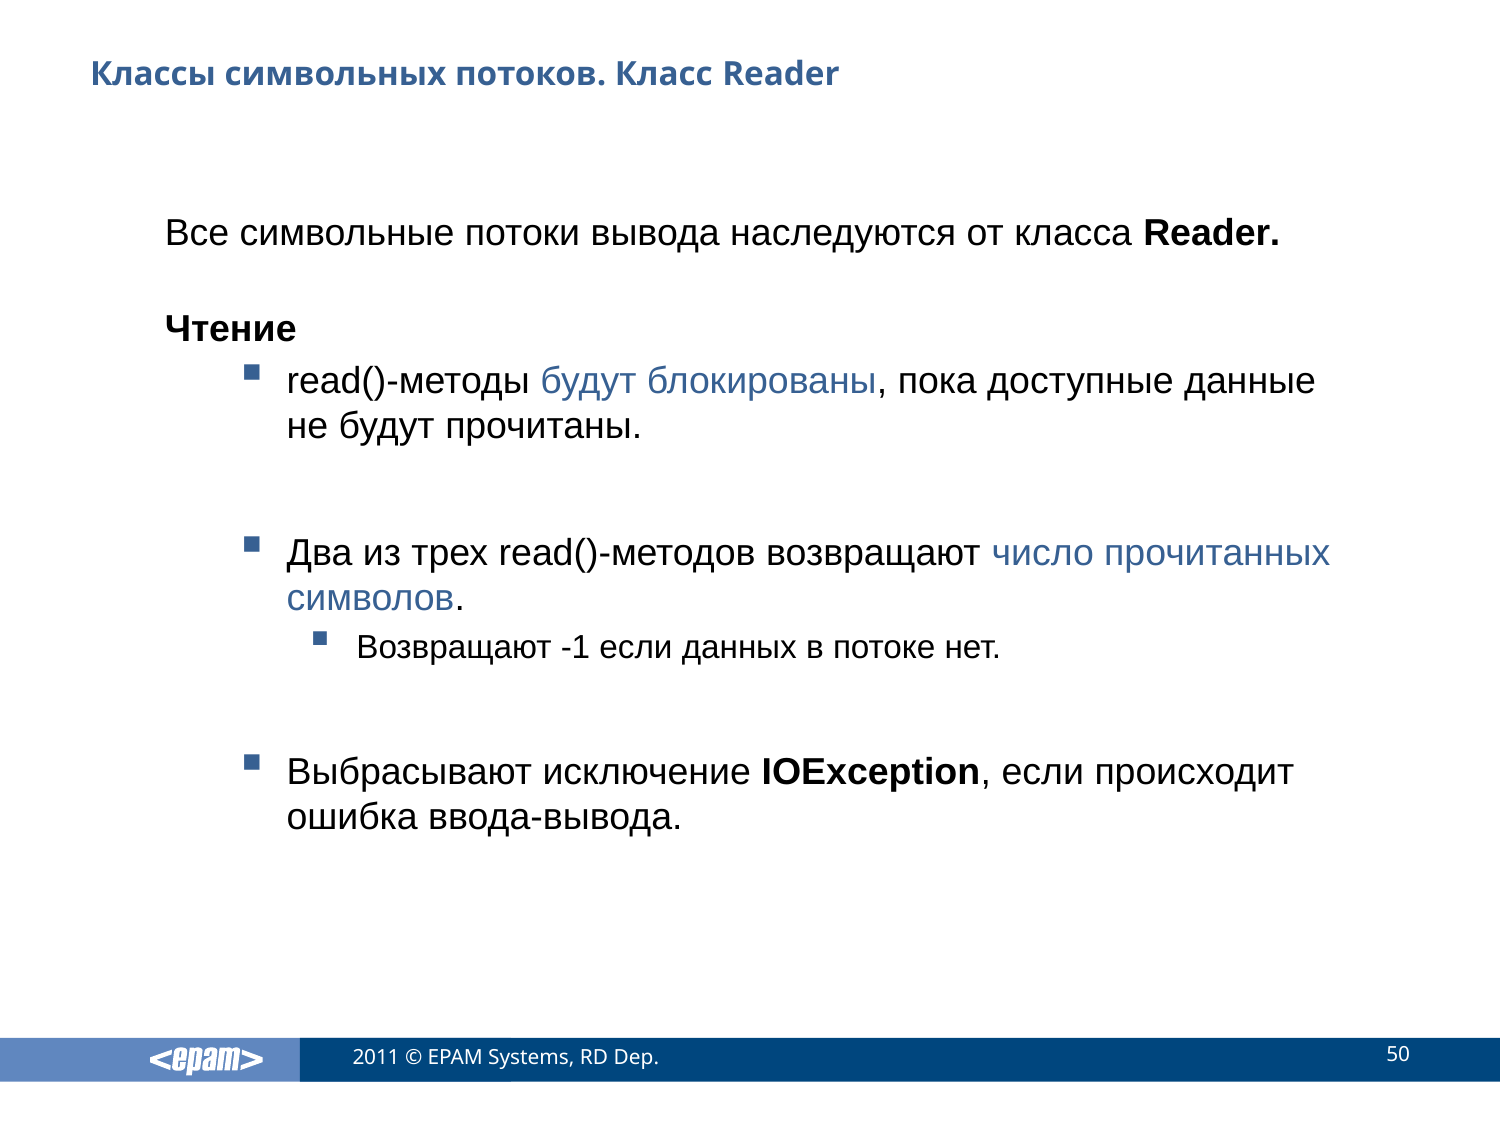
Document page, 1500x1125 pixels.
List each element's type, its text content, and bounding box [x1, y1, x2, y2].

title Классы символьных потоков. Класс Reader [75, 45, 1425, 163]
footer 2011 © EPAM Systems, RD Dep. [337, 1028, 738, 1088]
slide_number 50 [1262, 1025, 1425, 1085]
list Все символьные потоки вывода наследуются от класса Reader. Чтение read()-методы будут блокированы, пока доступные данные не будут прочитаны. Два из трех read()-методов возвращают число прочитанных символов. Возвращают -1 если данных в потоке нет. Выбрасывают исключение IOException, если происходит ошибка ввода-вывода. [150, 200, 1350, 988]
